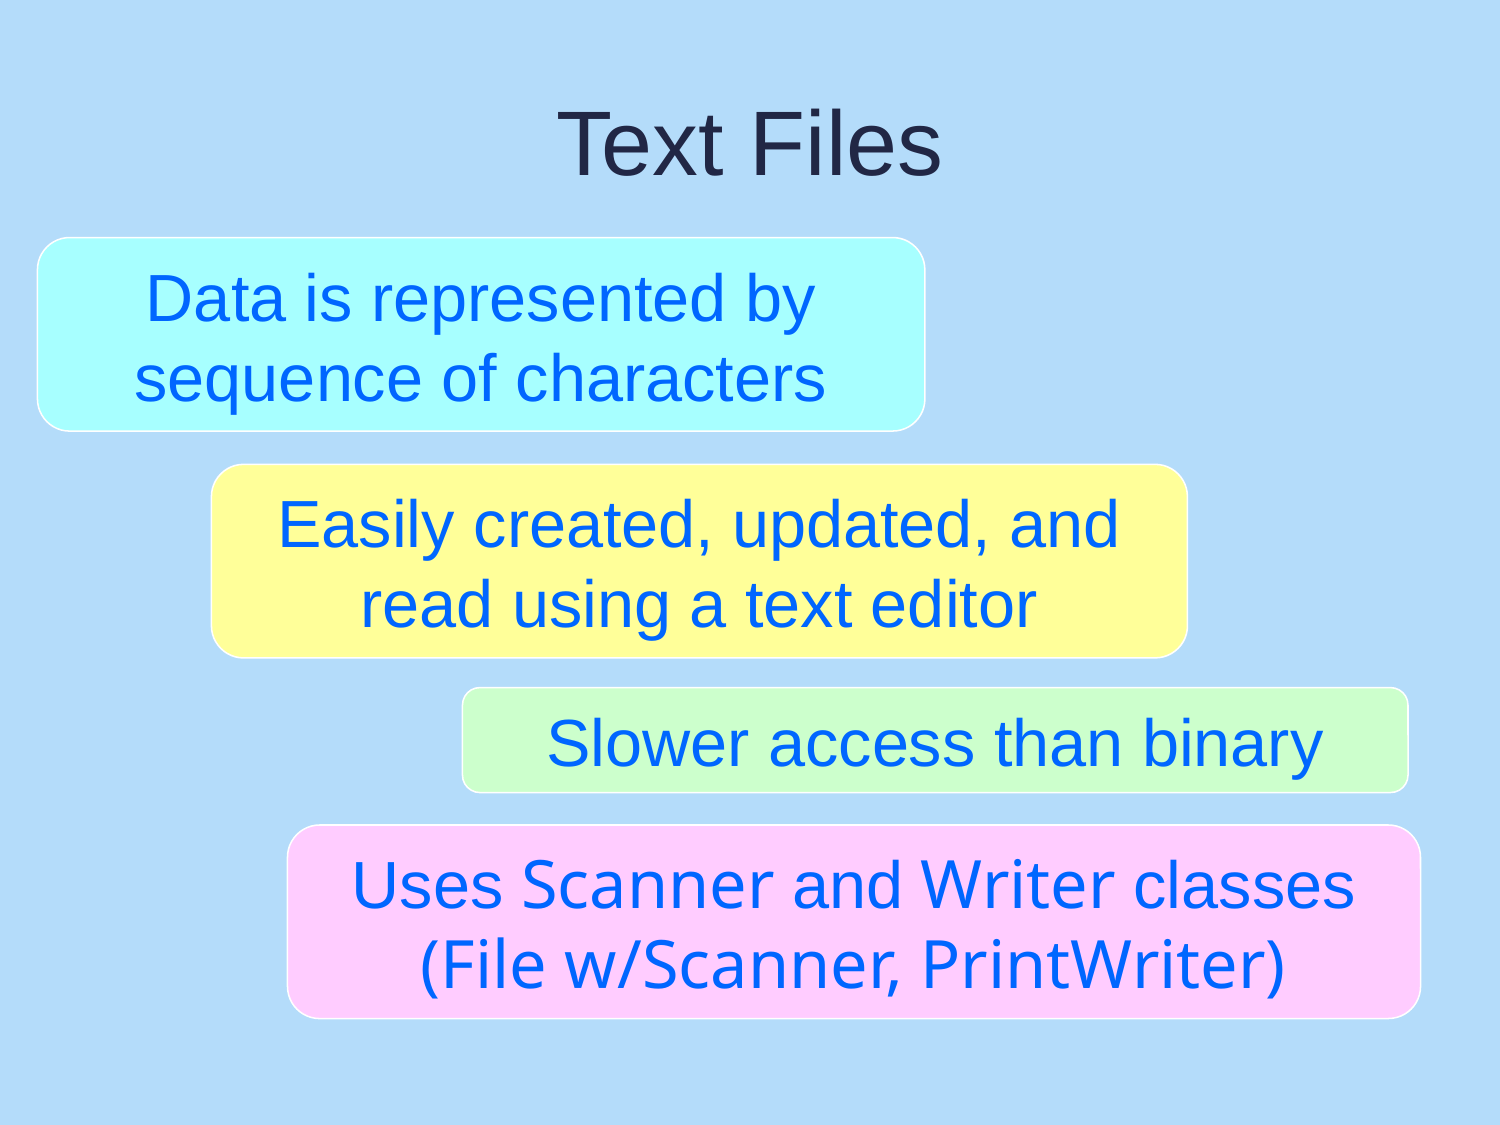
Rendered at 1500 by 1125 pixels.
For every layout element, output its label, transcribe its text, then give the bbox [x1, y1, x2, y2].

text_box Uses Scanner and Writer classes (File w/Scanner, PrintWriter) [287, 825, 1421, 1019]
text_box Data is represented by sequence of characters [37, 237, 925, 432]
text_box Slower access than binary [462, 687, 1409, 793]
title Text Files [75, 45, 1425, 233]
text_box Easily created, updated, and read using a text editor [211, 464, 1188, 658]
